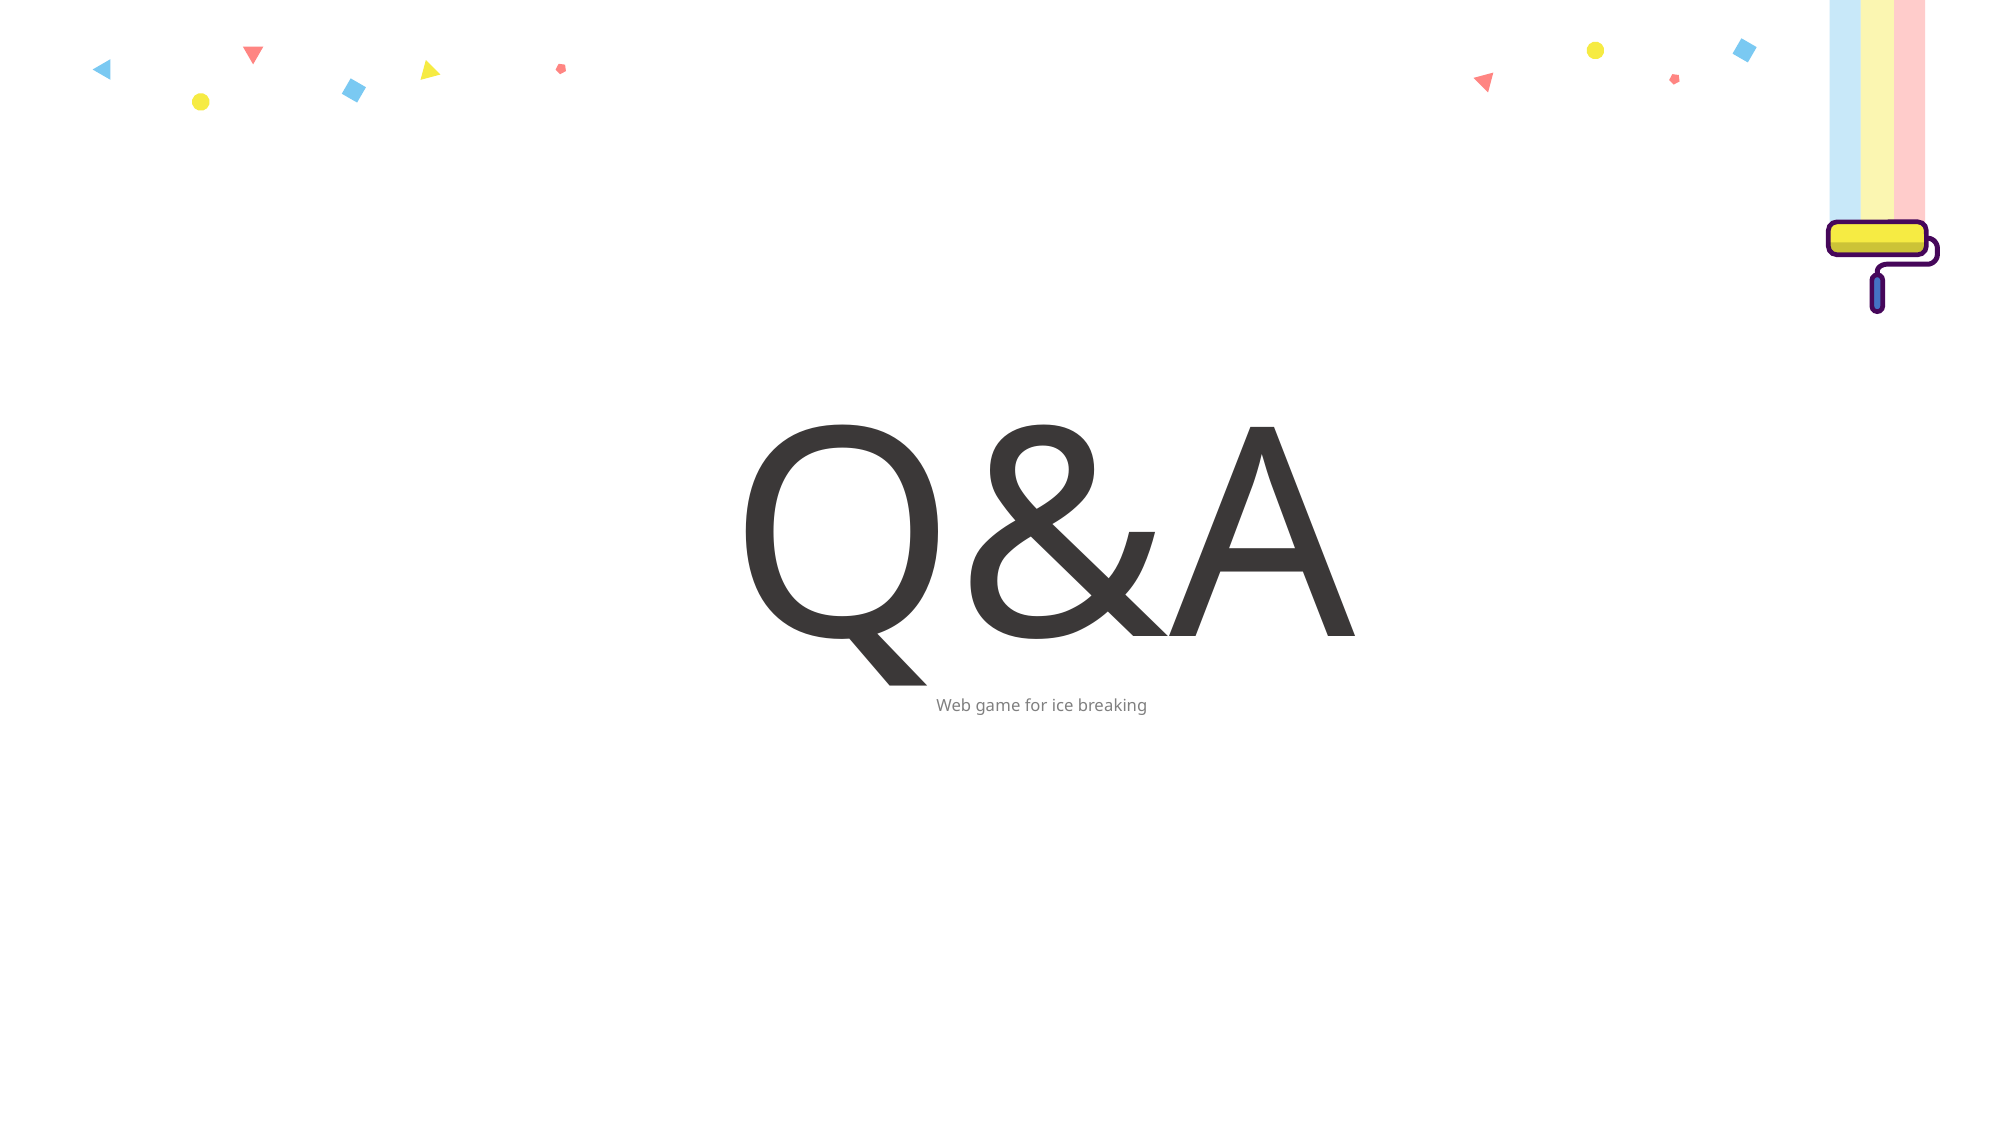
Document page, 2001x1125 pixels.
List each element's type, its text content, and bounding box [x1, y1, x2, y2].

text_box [1755, 74, 2000, 170]
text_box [95, 40, 1754, 111]
text_box Q&A Web game for ice breaking [477, 337, 1607, 722]
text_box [1839, 210, 1930, 323]
